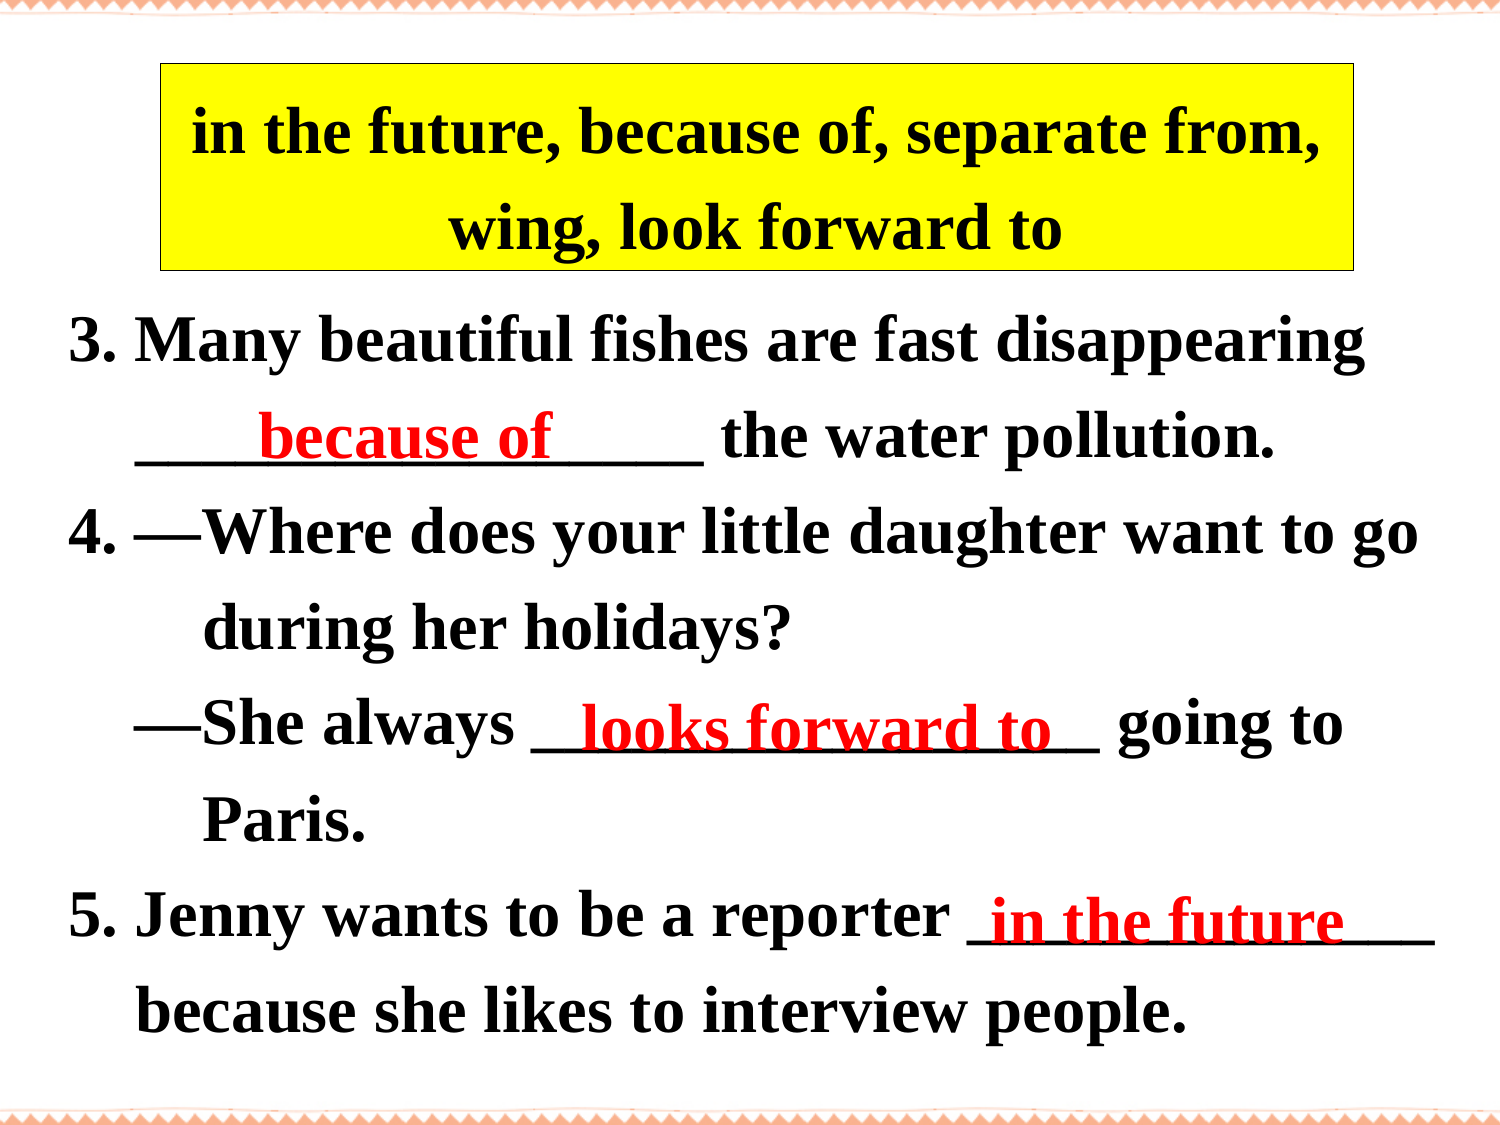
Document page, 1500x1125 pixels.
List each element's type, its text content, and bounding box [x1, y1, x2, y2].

text_box because of [243, 368, 586, 480]
text_box in the future [976, 853, 1378, 965]
text_box 3. Many beautiful fishes are fast disappearing _________________ the water pollution. 4. —Where does your little daughter want to go during her holidays? —She always _________________ going to Paris. 5. Jenny wants to be a reporter ______________ because she likes to interview people. [53, 271, 1461, 1054]
text_box looks forward to [567, 660, 1069, 771]
picture [0, 0, 1500, 1125]
text_box in the future, because of, separate from, wing, look forward to [160, 63, 1354, 271]
